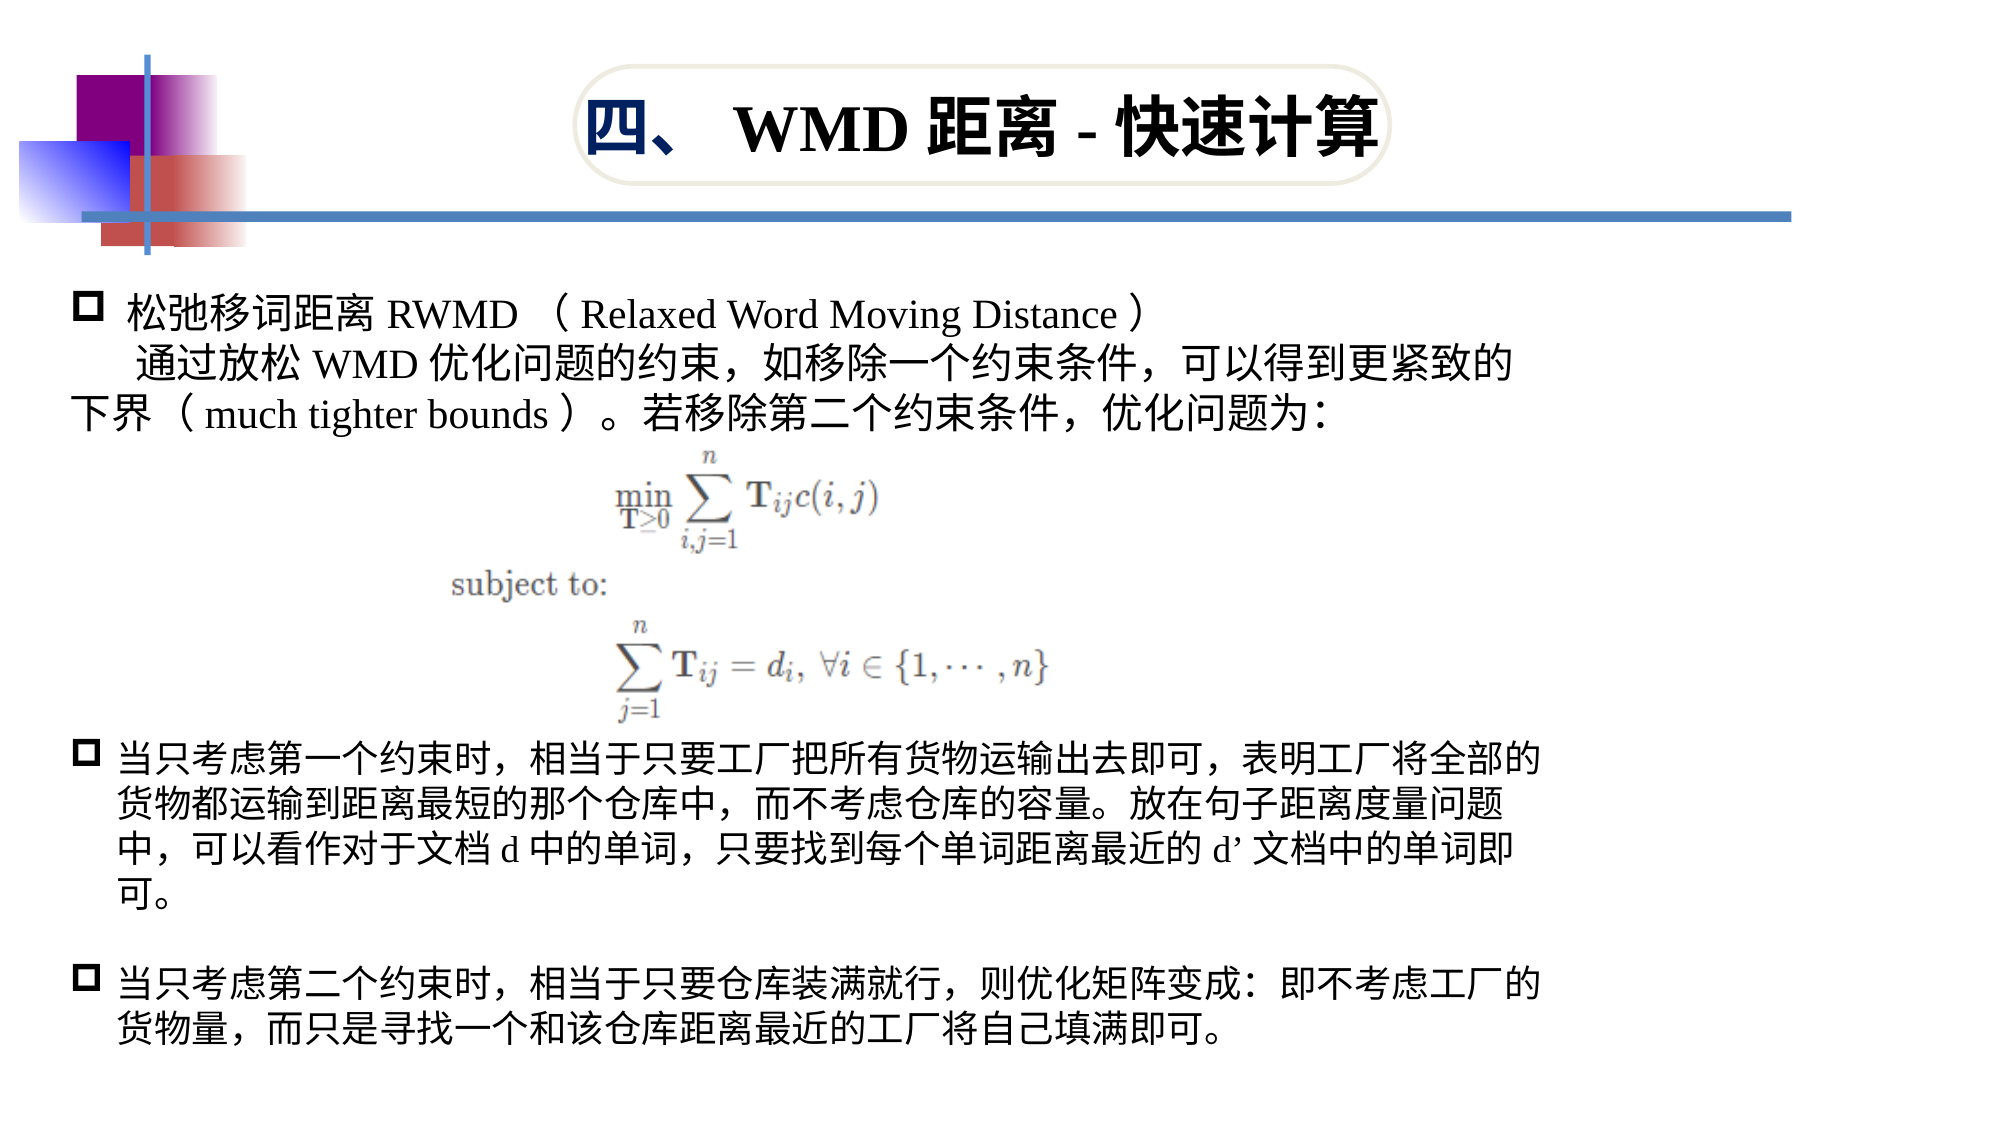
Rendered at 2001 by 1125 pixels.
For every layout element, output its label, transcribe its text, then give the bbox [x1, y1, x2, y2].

text_box 四、WMD距离-快速计算 [574, 66, 1390, 184]
text_box 当只考虑第一个约束时，相当于只要工厂把所有货物运输出去即可，表明工厂将全部的货物都运输到距离最短的那个仓库中，而不考虑仓库的容量。放在句子距离度量问题中，可以看作对于文档d中的单词，只要找到每个单词距离最近的d’文档中的单词即可。 当只考虑第二个约束时，相当于只要仓库装满就行，则优化矩阵变成：即不考虑工厂的货物量，而只是寻找一个和该仓库距离最近的工厂将自己填满即可。 [55, 727, 1571, 1058]
text_box 松弛移词距离RWMD（Relaxed Word Moving Distance） 通过放松WMD优化问题的约束，如移除一个约束条件，可以得到更紧致的下界（much tighter bounds）。若移除第二个约束条件，优化问题为： [55, 278, 1544, 444]
picture [444, 444, 1055, 729]
